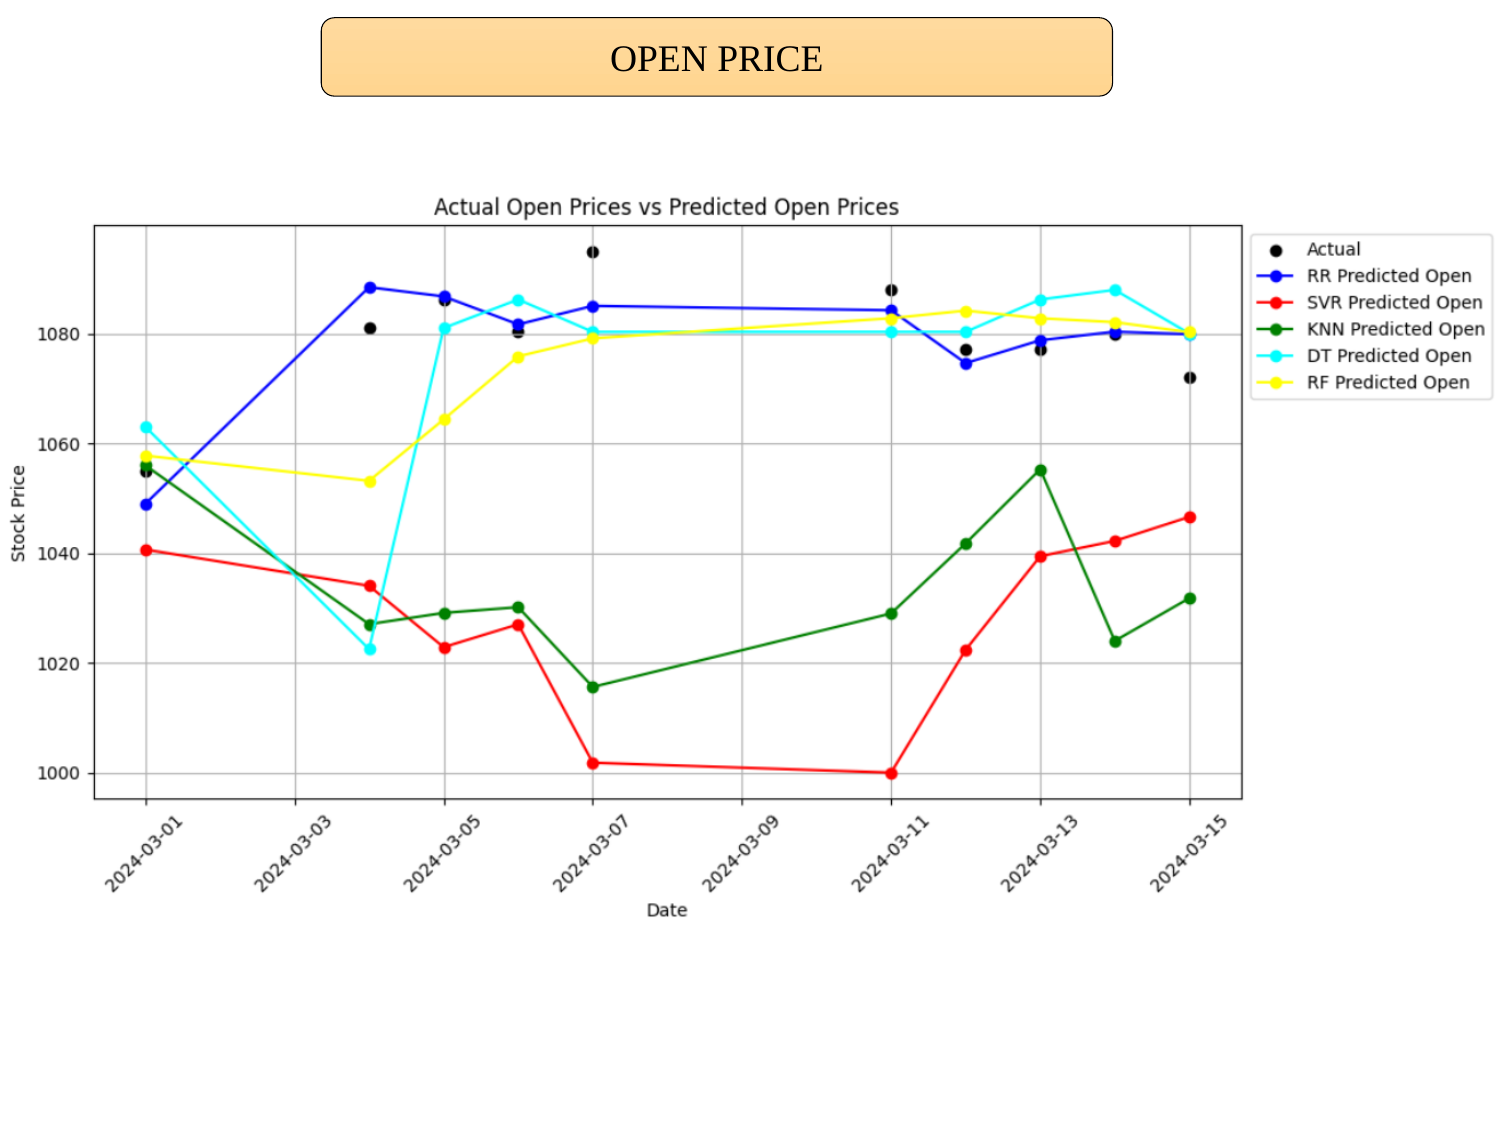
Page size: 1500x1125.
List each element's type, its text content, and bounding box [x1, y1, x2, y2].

picture [0, 191, 1500, 934]
text_box OPEN PRICE [320, 17, 1114, 97]
